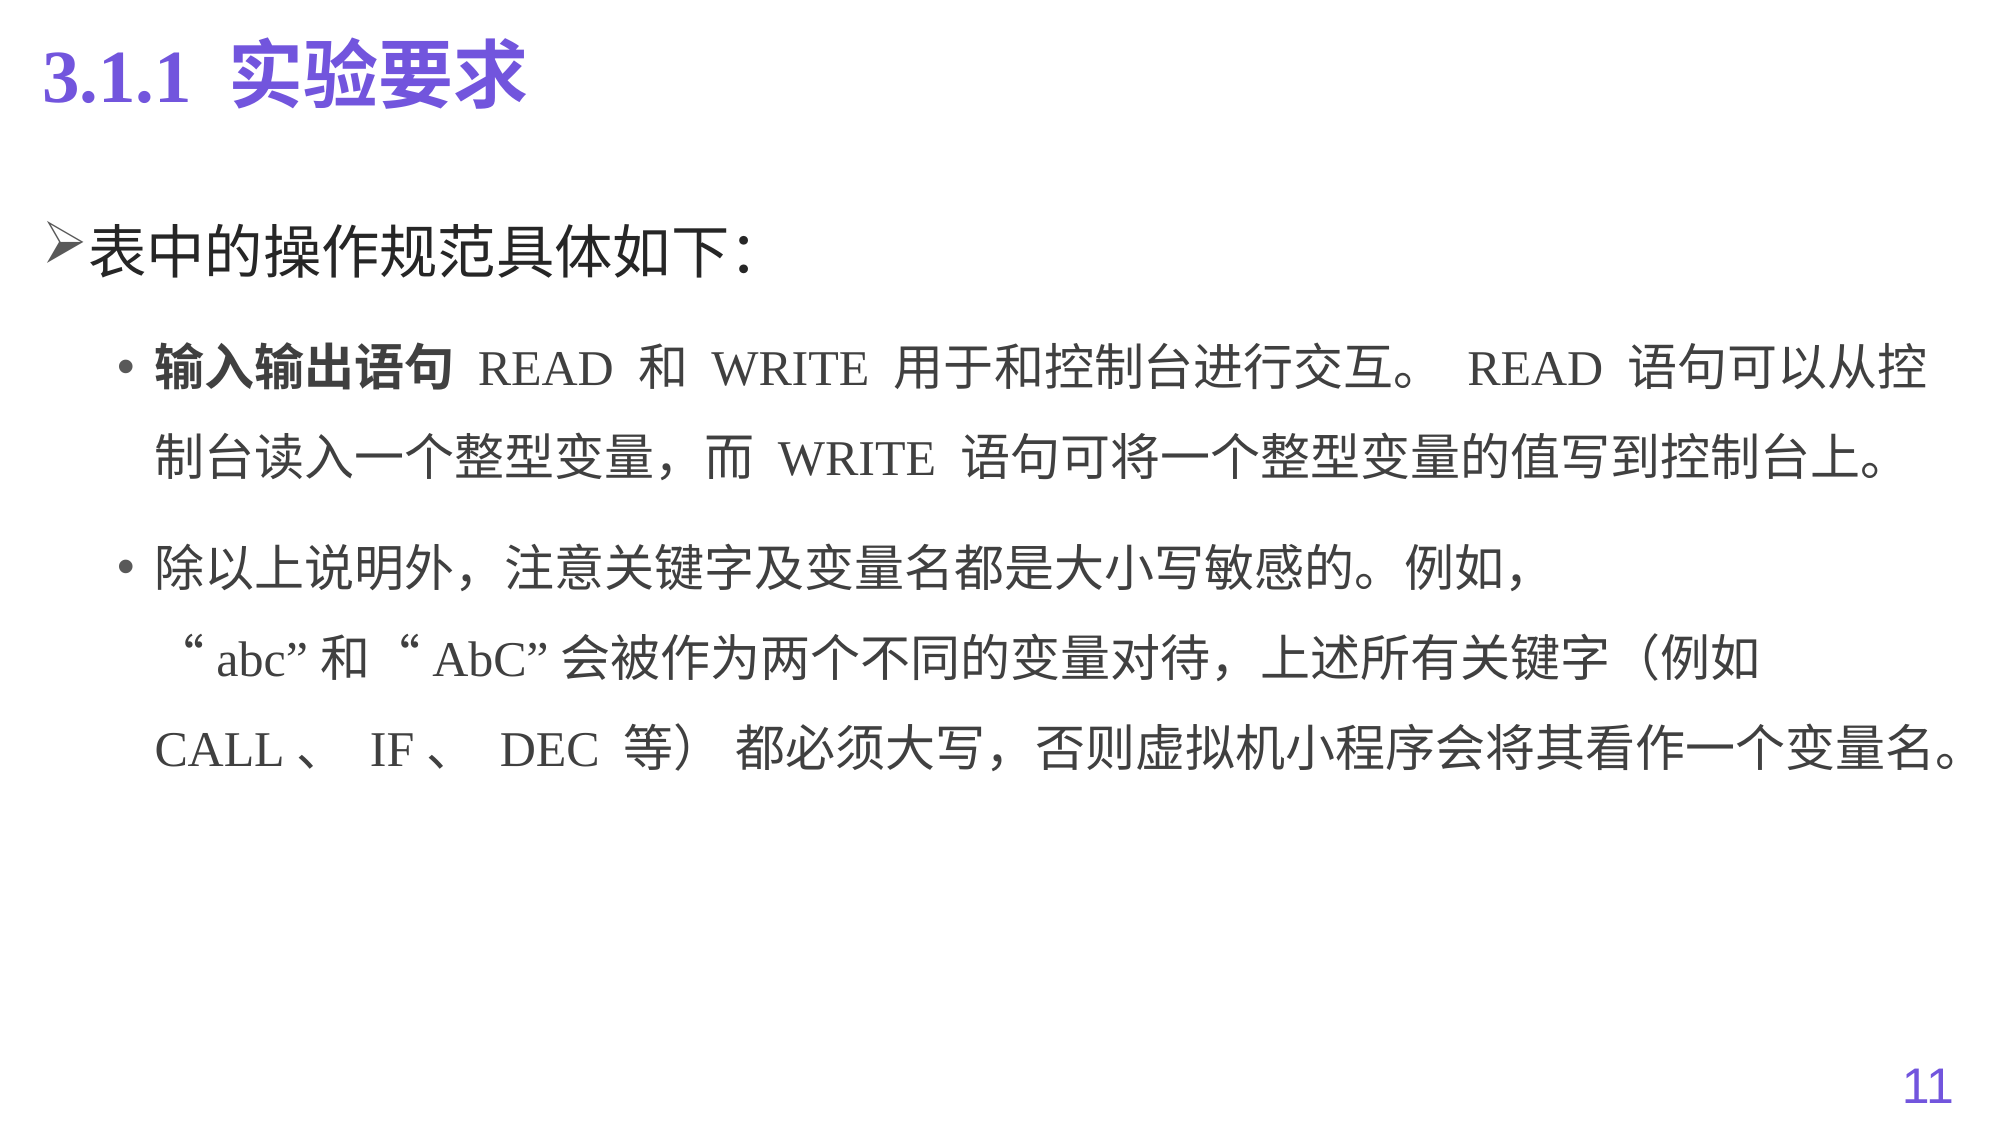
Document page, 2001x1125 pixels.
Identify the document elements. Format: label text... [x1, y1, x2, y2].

title 3.1.1 实验要求 [27, 3, 1969, 154]
slide_number 11 [1839, 1053, 1969, 1113]
list 表中的操作规范具体如下： 输入输出语句 READ 和 WRITE 用于和控制台进行交互。 READ 语句可以从控制台读入一个整型变量，而 WRITE 语句可将一个整型变量的值写到控制台上。 除以上说明外，注意关键字及变量名都是大小写敏感的。例如， “abc”和“AbC”会被作为两个不同的变量对待，上述所有关键字（例如 CALL、 IF、 DEC 等） 都必须大写，否则虚拟机小程序会将其看作一个变量名。 [27, 172, 1969, 1043]
